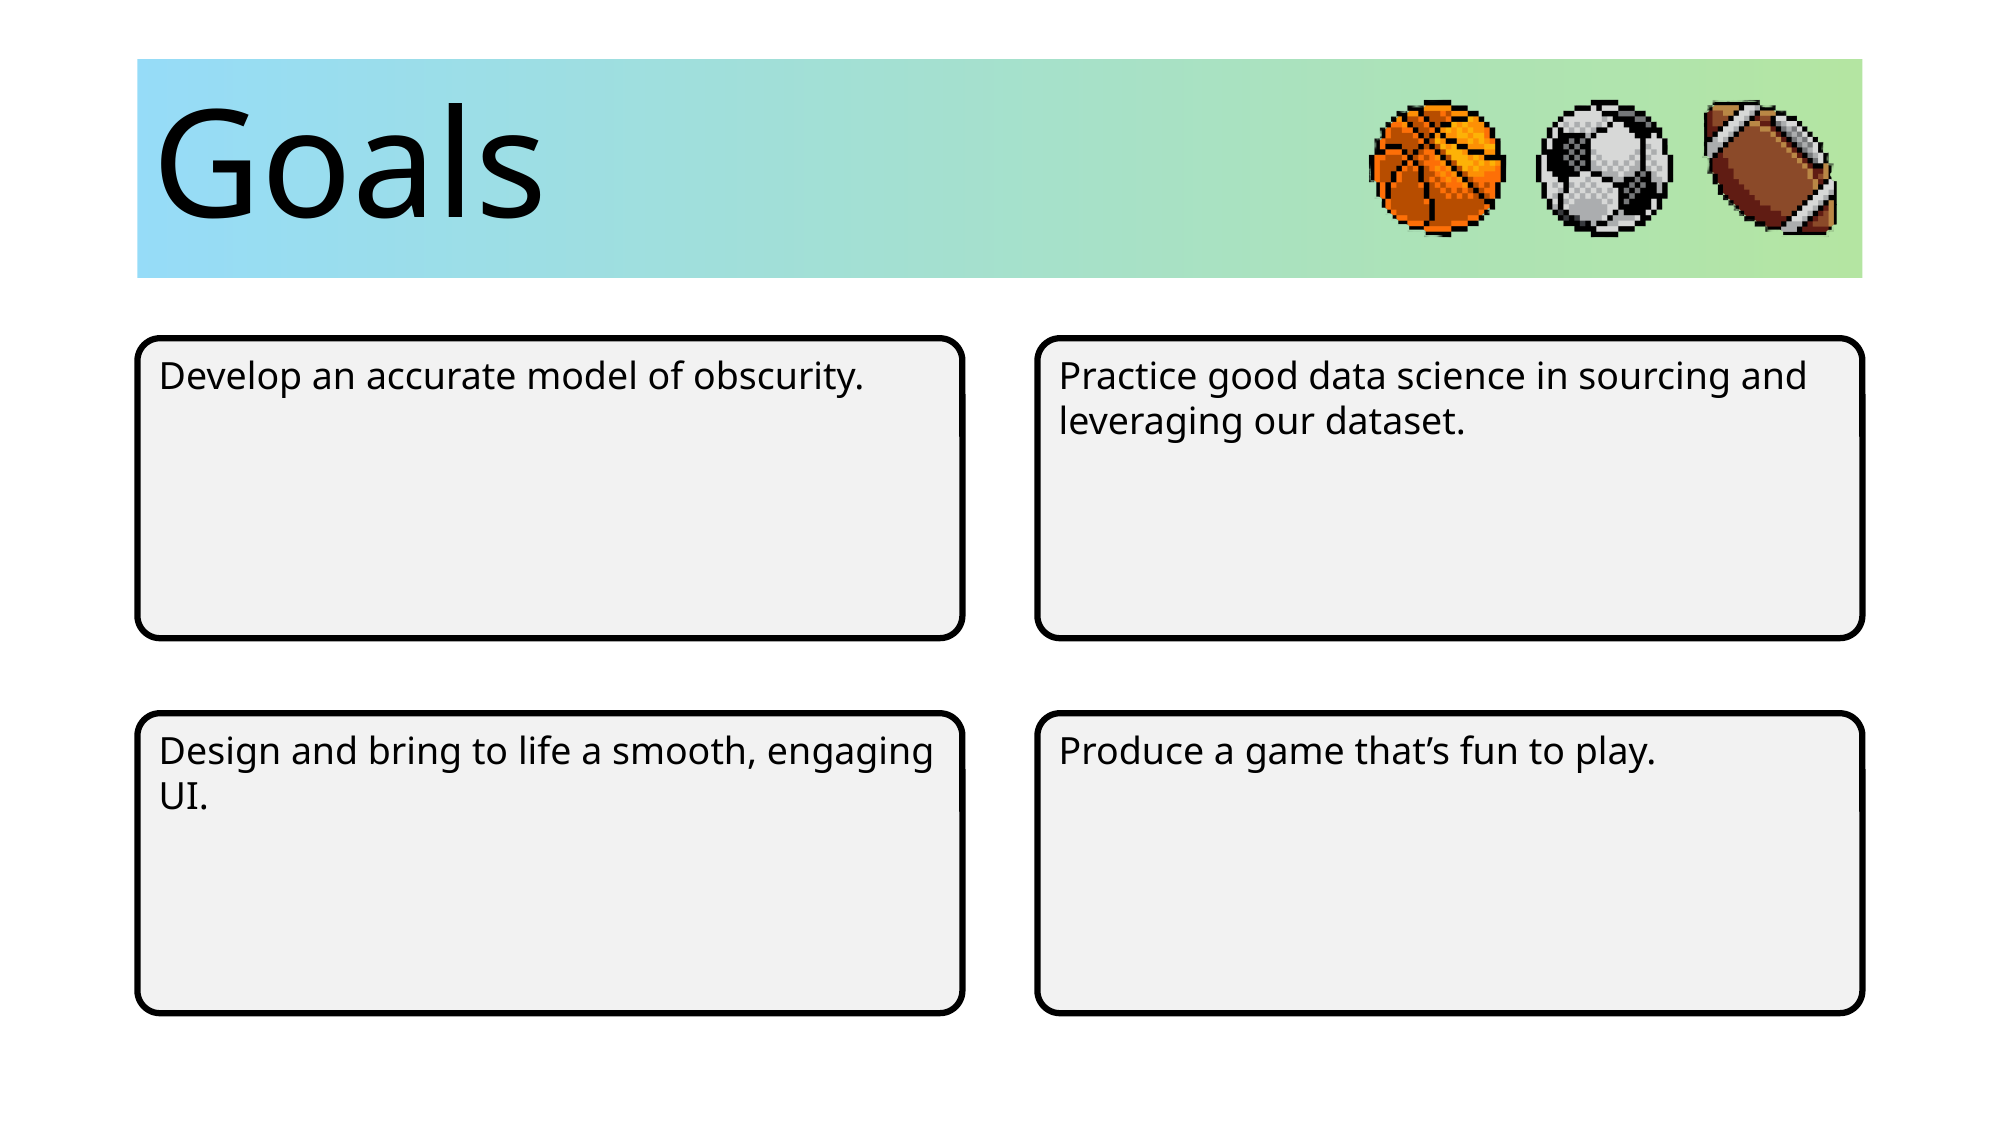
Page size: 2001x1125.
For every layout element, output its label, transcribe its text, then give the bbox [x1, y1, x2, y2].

text_box Practice good data science in sourcing and leveraging our dataset. [1035, 336, 1864, 640]
title Goals [137, 59, 1863, 278]
picture [1361, 93, 1513, 245]
picture [1528, 93, 1680, 245]
text_box Produce a game that’s fun to play. [1035, 711, 1864, 1015]
text_box Develop an accurate model of obscurity. [135, 336, 964, 640]
picture [1695, 93, 1847, 245]
text_box Design and bring to life a smooth, engaging UI. [135, 711, 964, 1015]
